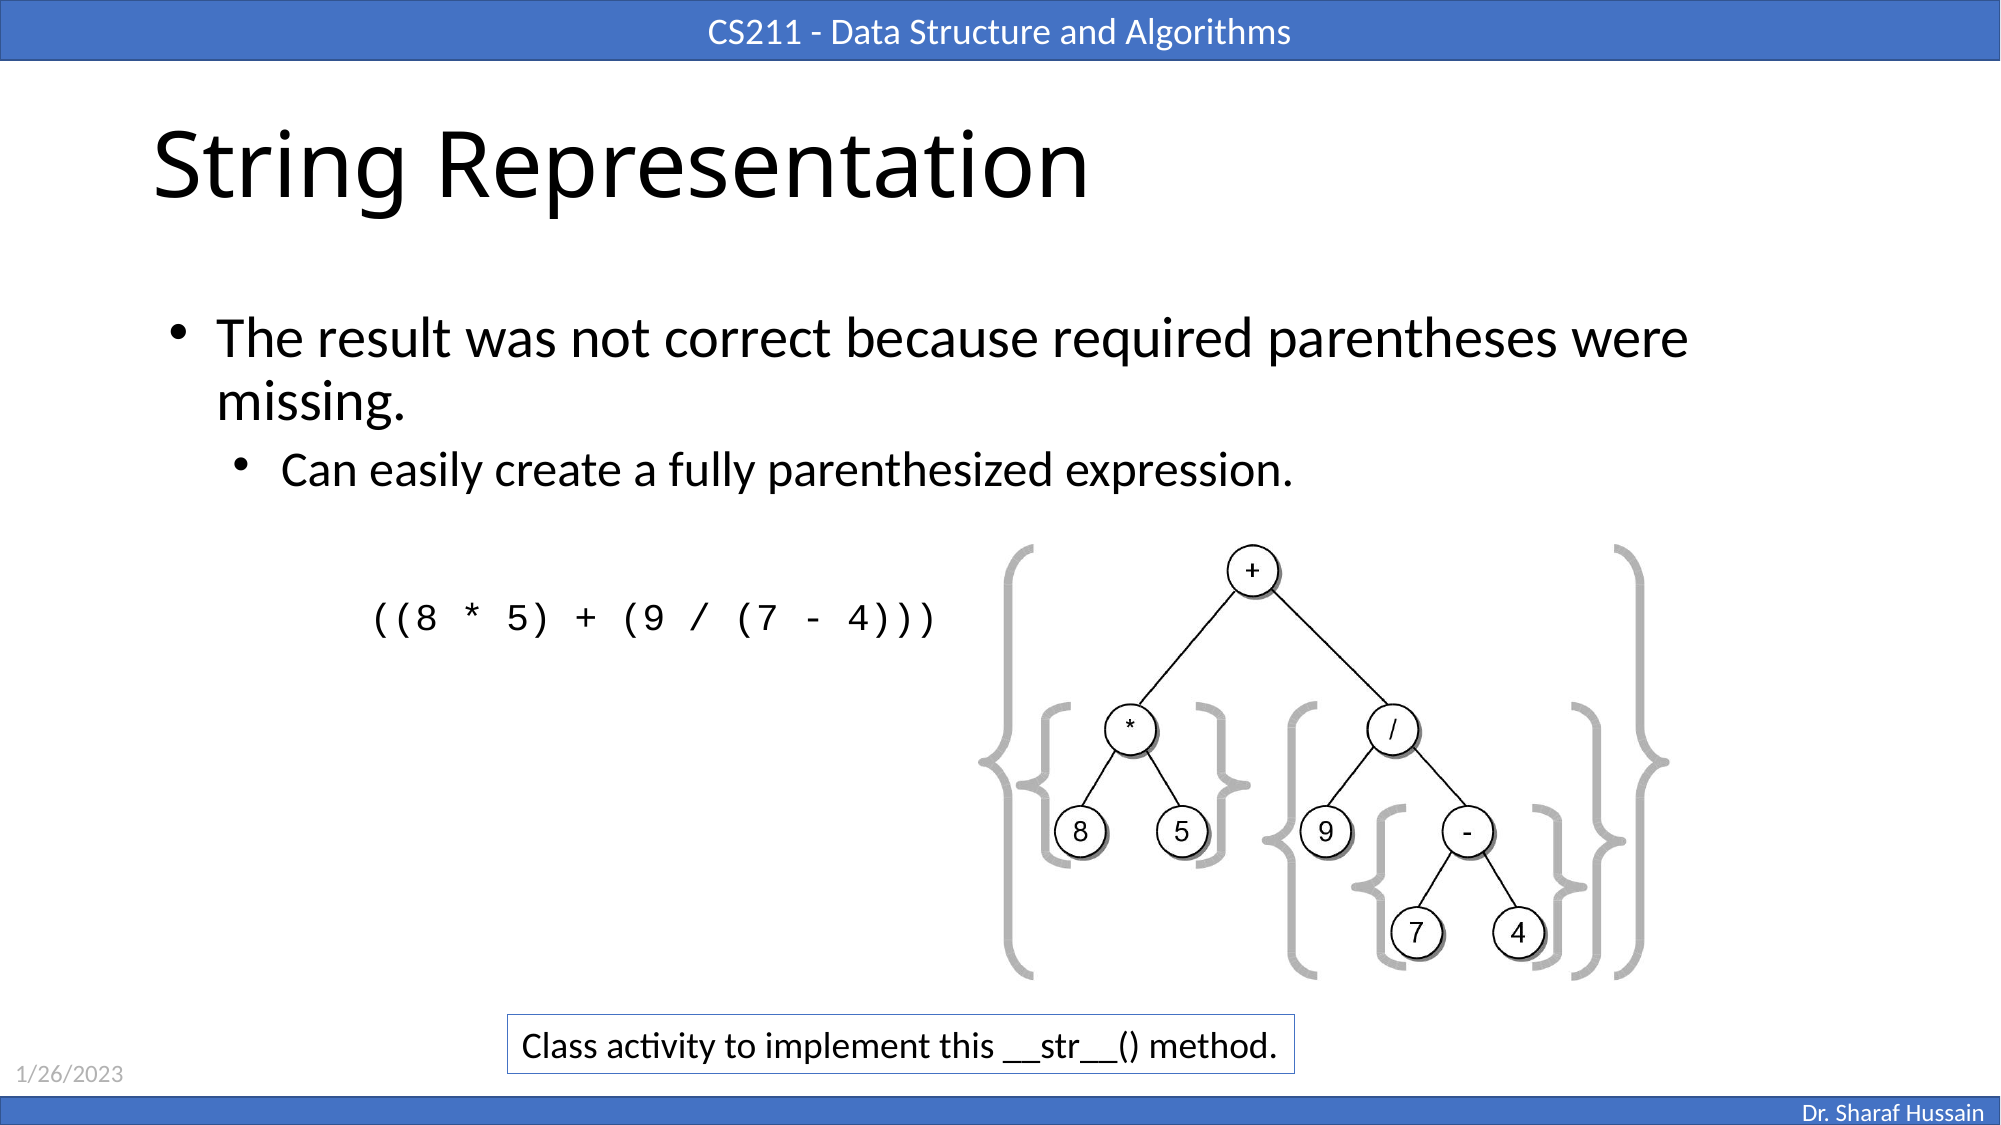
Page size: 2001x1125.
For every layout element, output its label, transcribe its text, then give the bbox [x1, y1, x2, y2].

picture [977, 544, 1672, 983]
text_box Class activity to implement this __str__() method. [507, 1014, 1295, 1074]
text_box ((8 * 5) + (9 / (7 - 4))) [369, 594, 937, 681]
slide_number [0, 1042, 350, 1103]
list The result was not correct because required parentheses were missing. Can easily create a fully parenthesized expression. [137, 299, 1863, 1014]
title String Representation [137, 59, 1863, 278]
